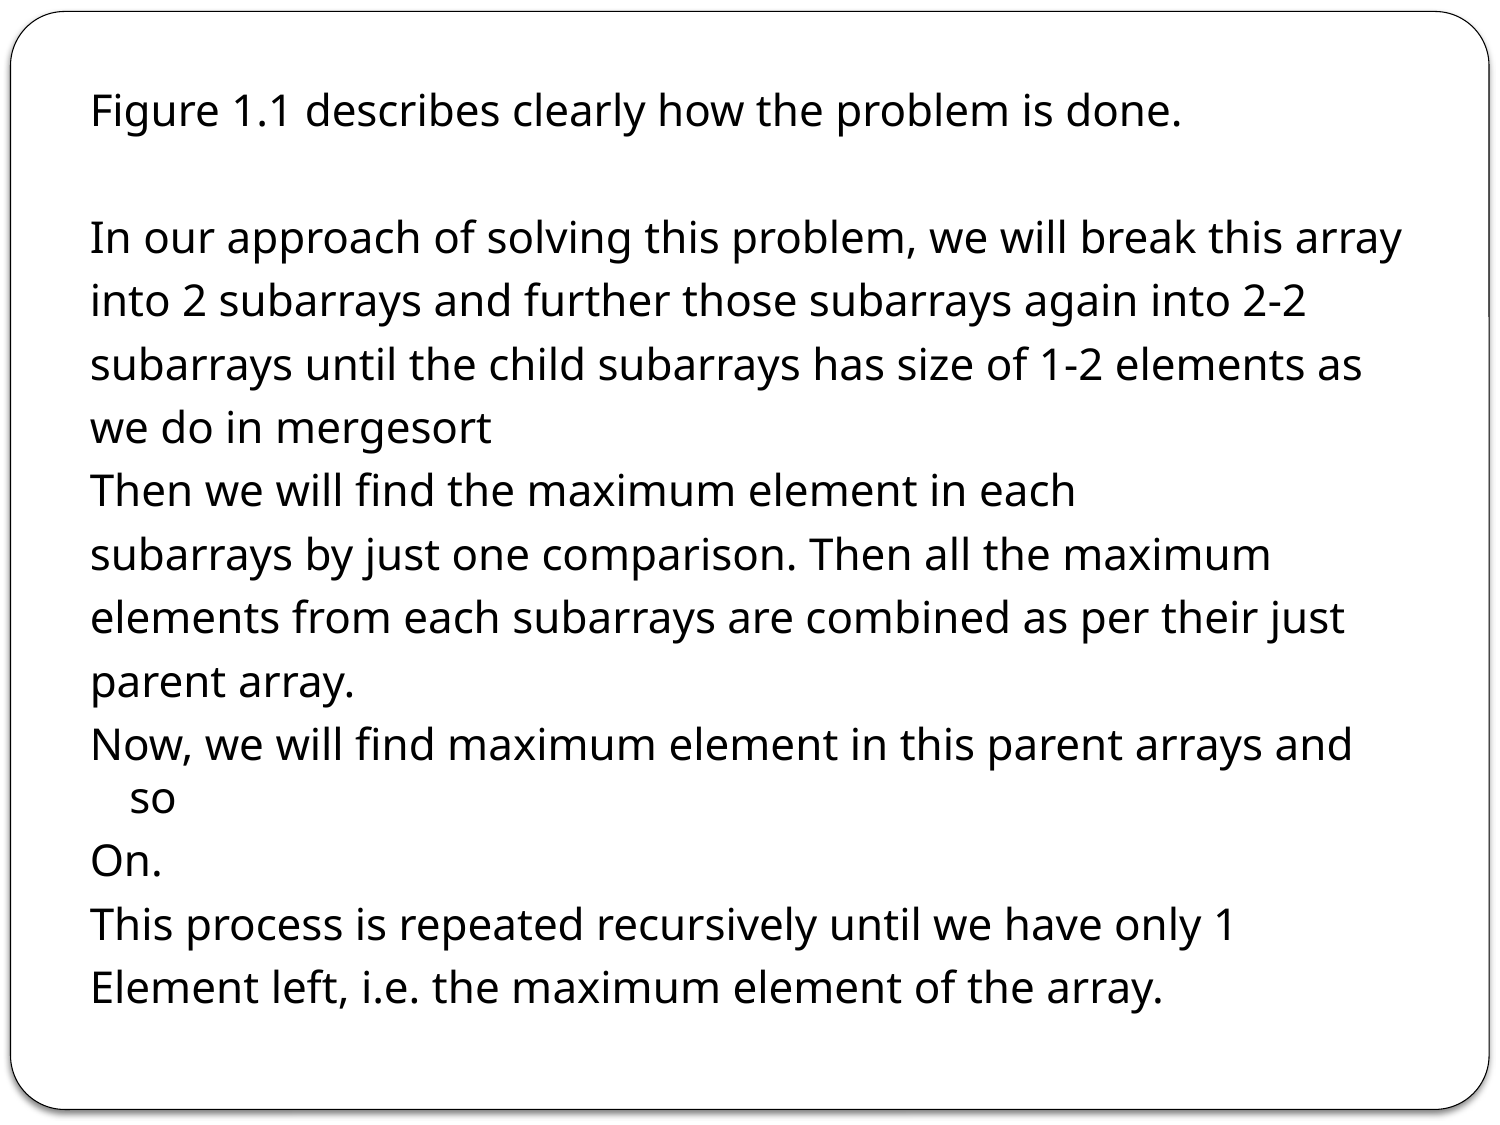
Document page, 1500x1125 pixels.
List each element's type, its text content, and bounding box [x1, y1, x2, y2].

list Figure 1.1 describes clearly how the problem is done. In our approach of solving this problem, we will break this array into 2 subarrays and further those subarrays again into 2-2 subarrays until the child subarrays has size of 1-2 elements as we do in mergesort Then we will find the maximum element in each subarrays by just one comparison. Then all the maximum elements from each subarrays are combined as per their just parent array. Now, we will find maximum element in this parent arrays and so On. This process is repeated recursively until we have only 1 Element left, i.e. the maximum element of the array. [75, 75, 1425, 1038]
